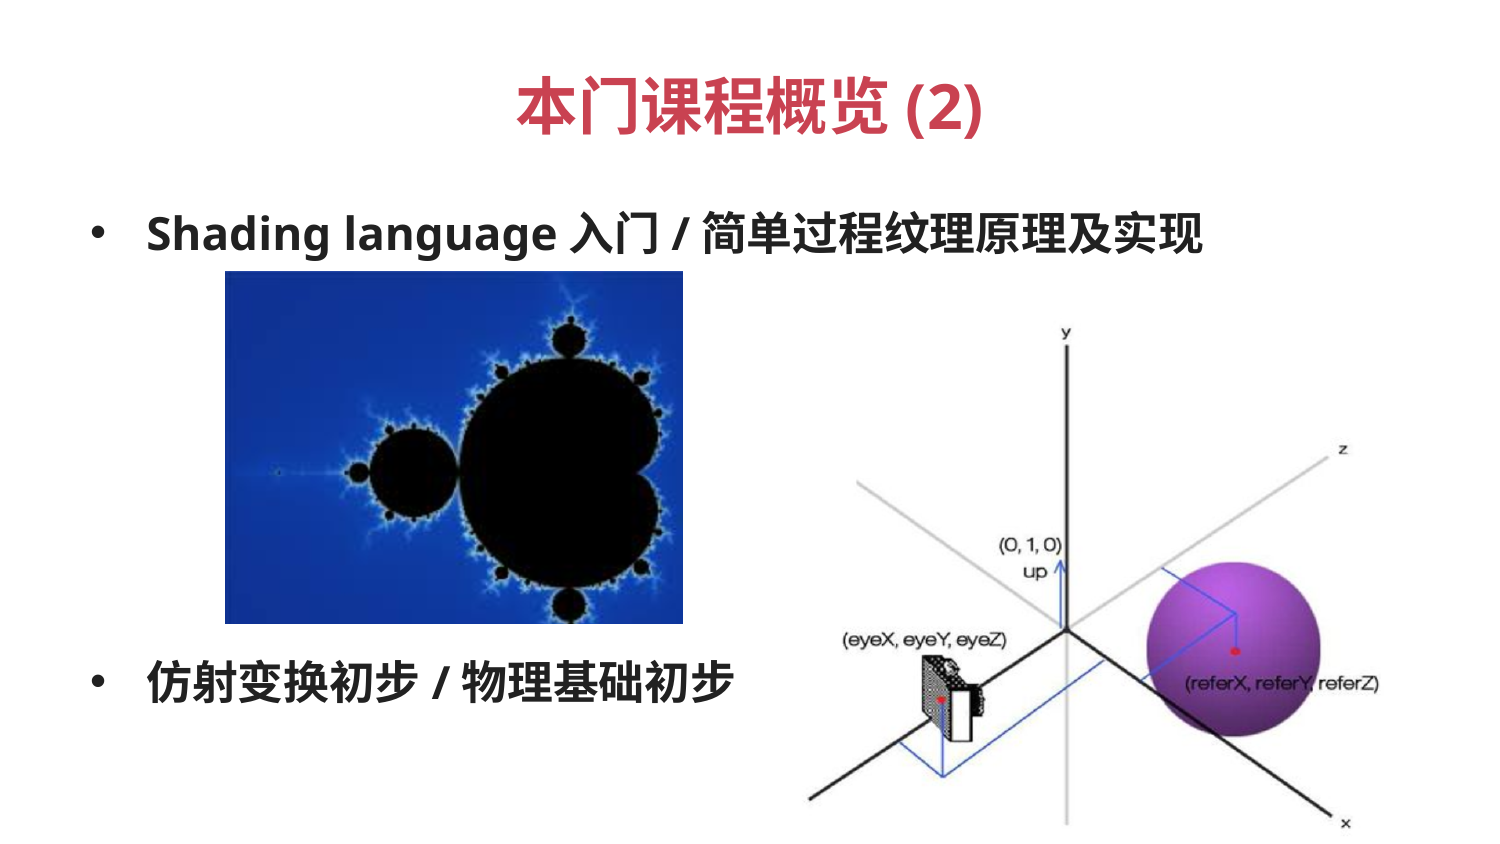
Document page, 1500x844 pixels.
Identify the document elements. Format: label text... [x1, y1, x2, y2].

list Shading language入门/简单过程纹理原理及实现 仿射变换初步/物理基础初步 [75, 196, 1425, 754]
title 本门课程概览(2) [75, 33, 1425, 175]
picture [224, 271, 683, 624]
picture [773, 318, 1426, 844]
